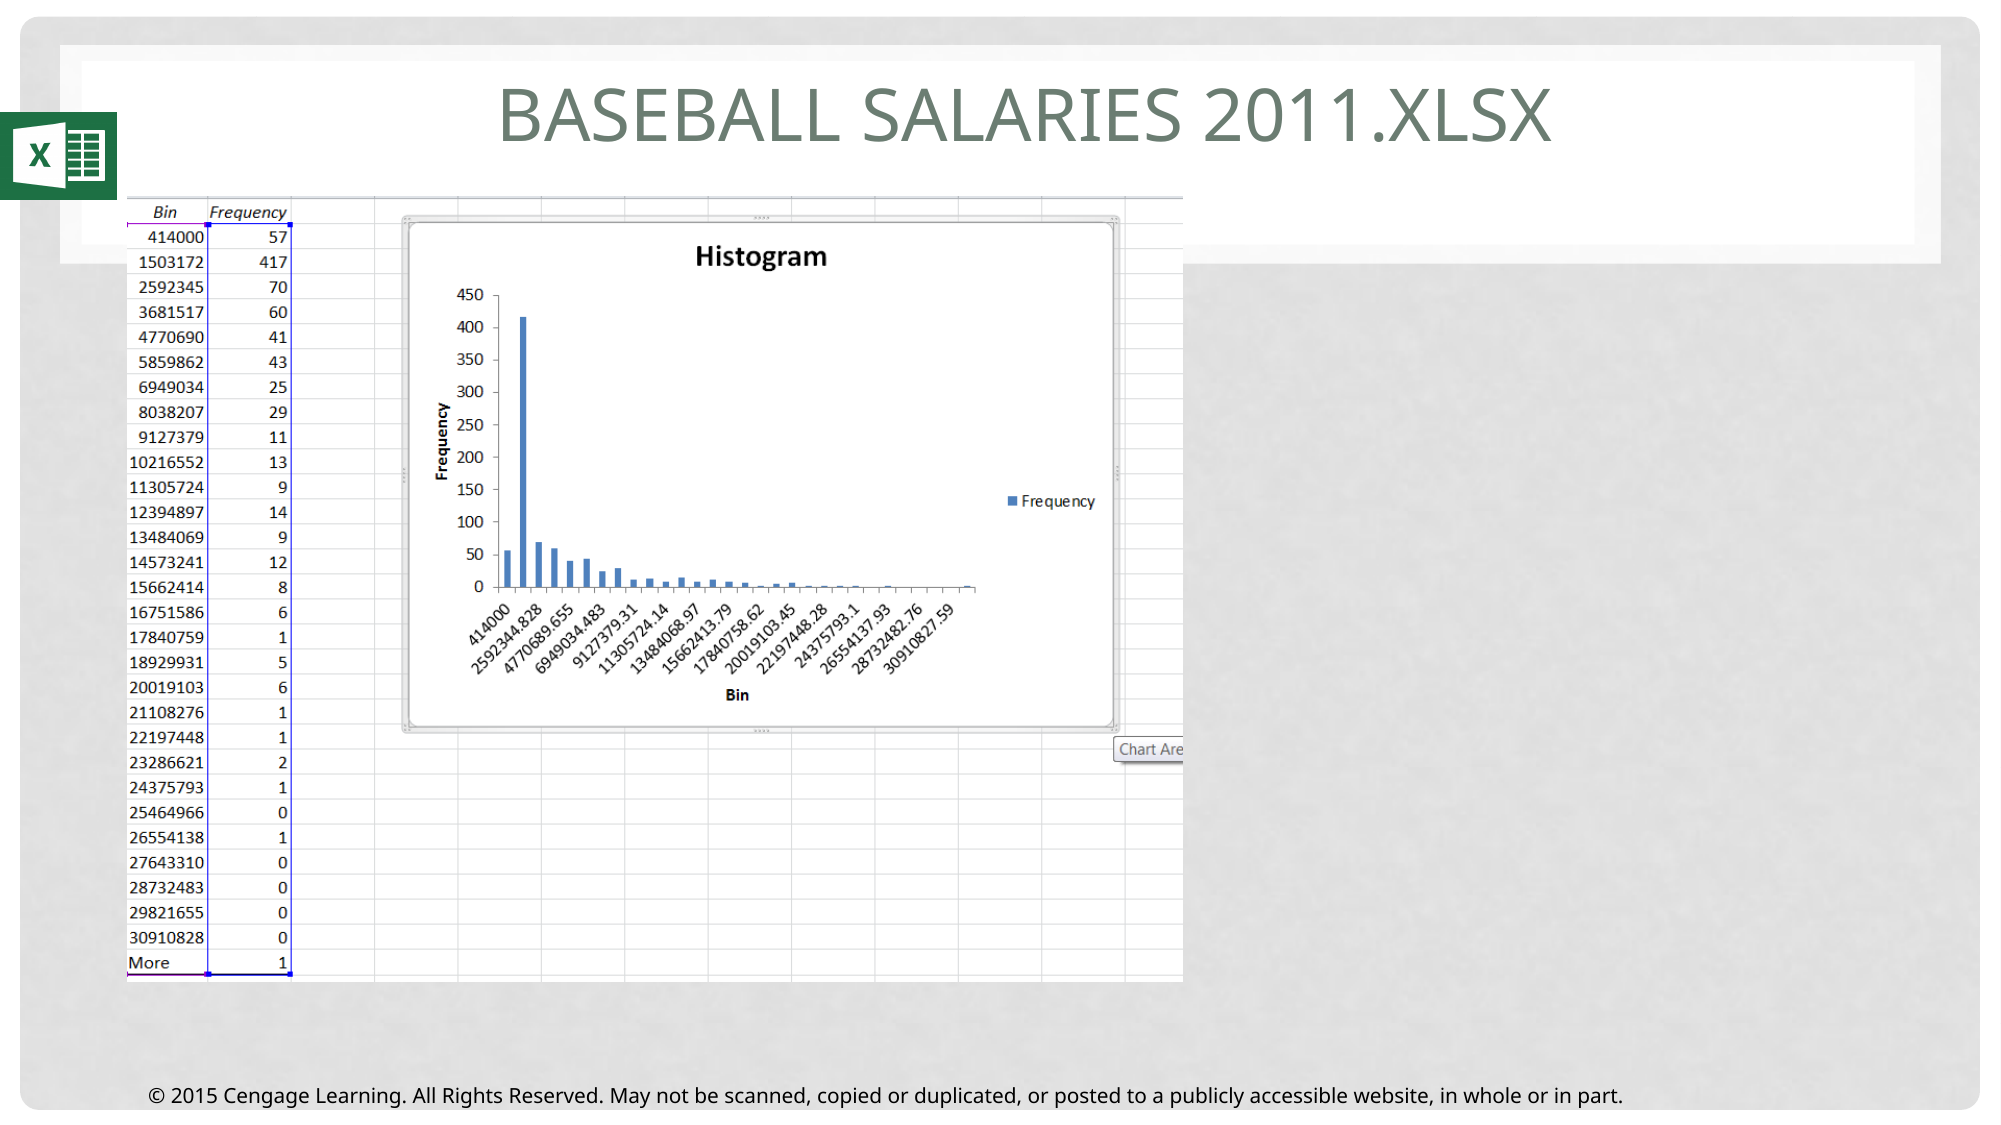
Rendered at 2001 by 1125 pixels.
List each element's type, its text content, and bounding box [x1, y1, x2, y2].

picture [127, 195, 1184, 982]
picture [0, 112, 117, 200]
title Baseball Salaries 2011.xlsx [133, 24, 1917, 200]
